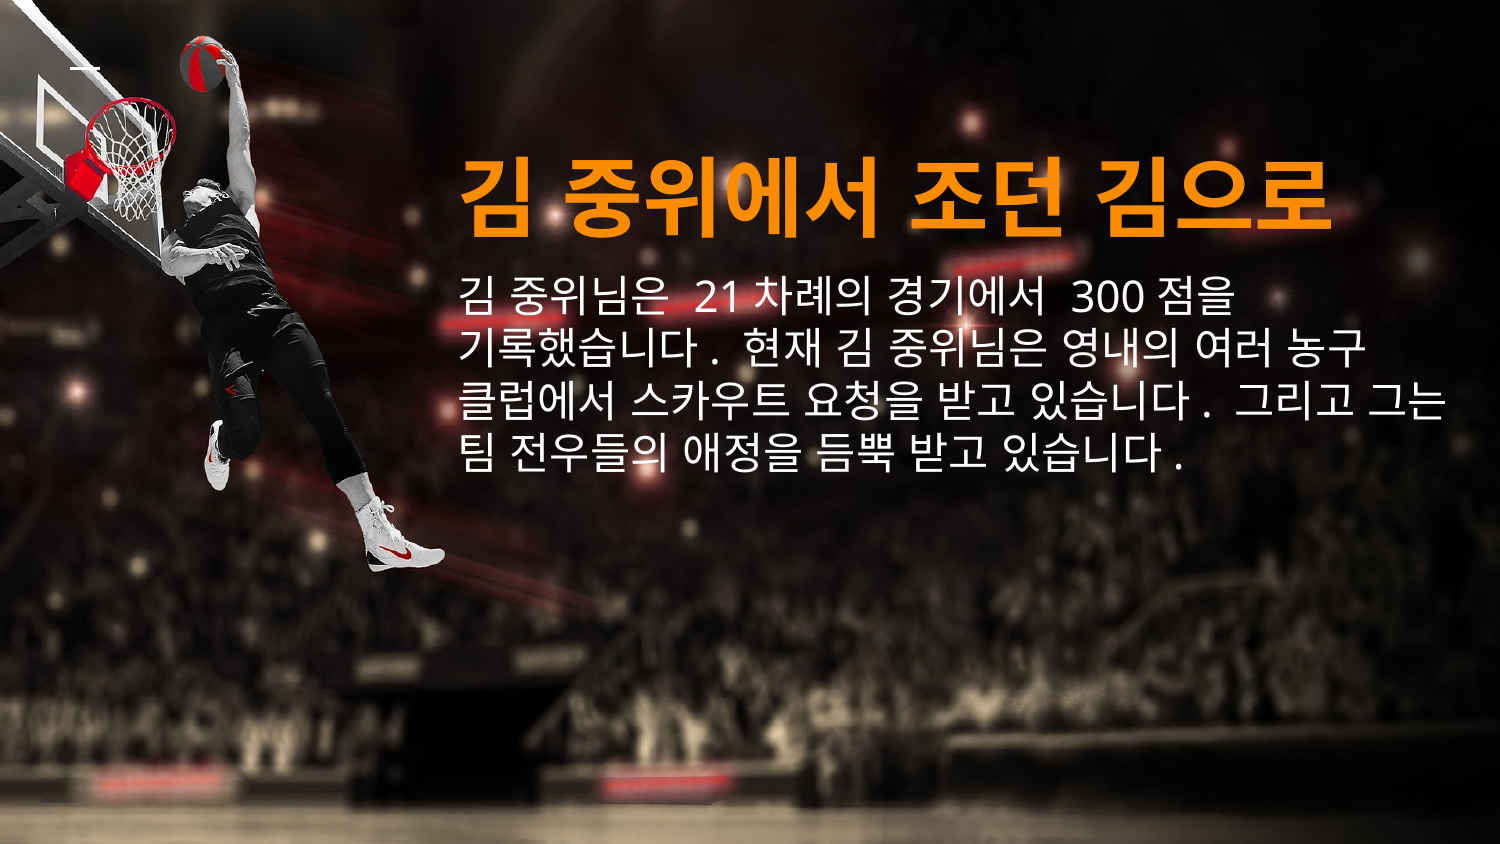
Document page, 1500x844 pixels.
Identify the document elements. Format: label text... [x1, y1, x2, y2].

title 김 중위에서 조던 김으로 김 중위님은 21차례의 경기에서 300점을 기록했습니다. 현재 김 중위님은 영내의 여러 농구 클럽에서 스카우트 요청을 받고 있습니다. 그리고 그는 팀 전우들의 애정을 듬뿍 받고 있습니다. [442, 127, 1467, 757]
picture [0, 0, 1500, 844]
